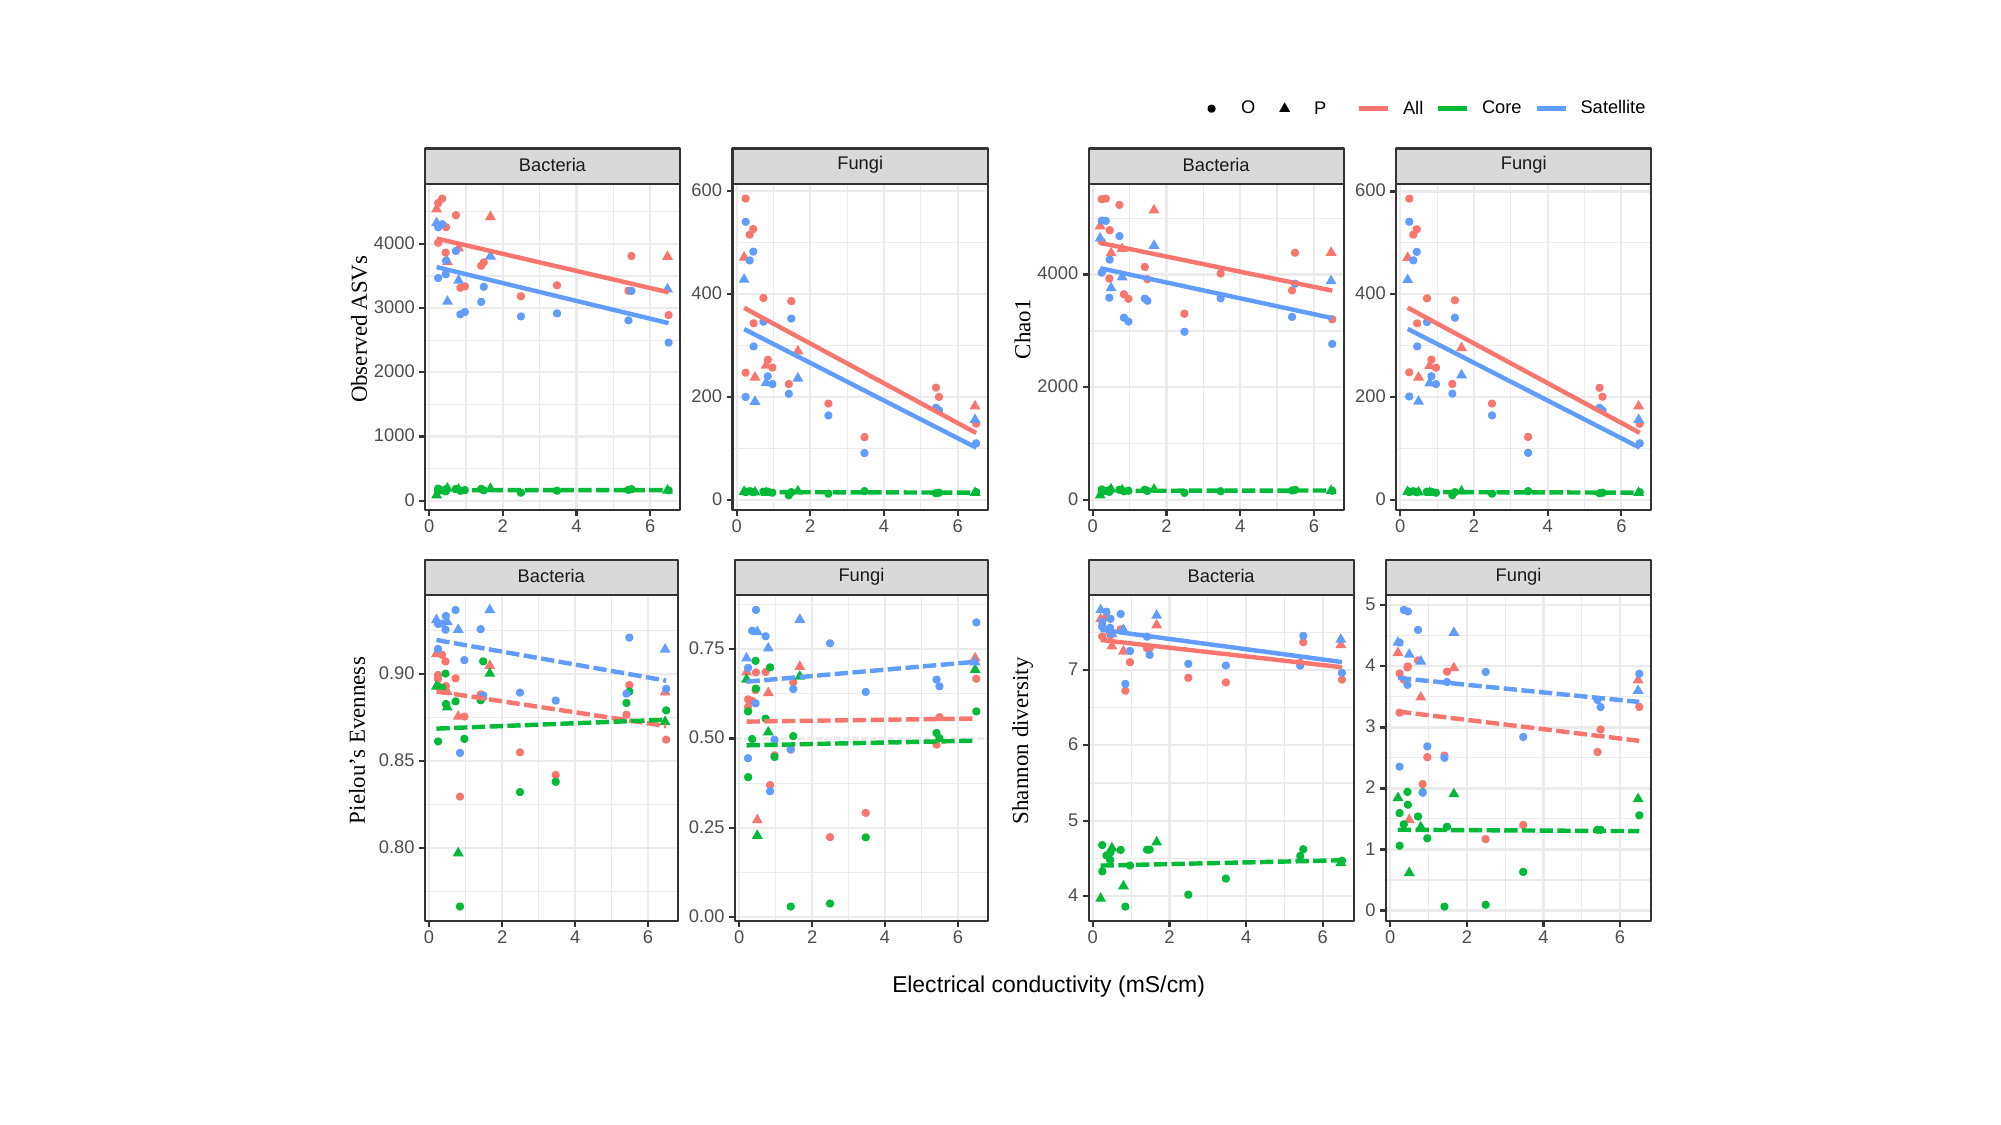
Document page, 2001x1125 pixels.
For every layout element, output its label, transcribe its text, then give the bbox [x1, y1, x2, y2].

text_box [1207, 104, 1216, 113]
text_box O [1241, 101, 1256, 116]
text_box P [1314, 102, 1327, 116]
text_box All [1402, 102, 1424, 116]
text_box [1279, 102, 1291, 112]
text_box Satellite [1580, 101, 1646, 116]
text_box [324, 125, 1675, 1026]
text_box Core [1482, 101, 1522, 116]
